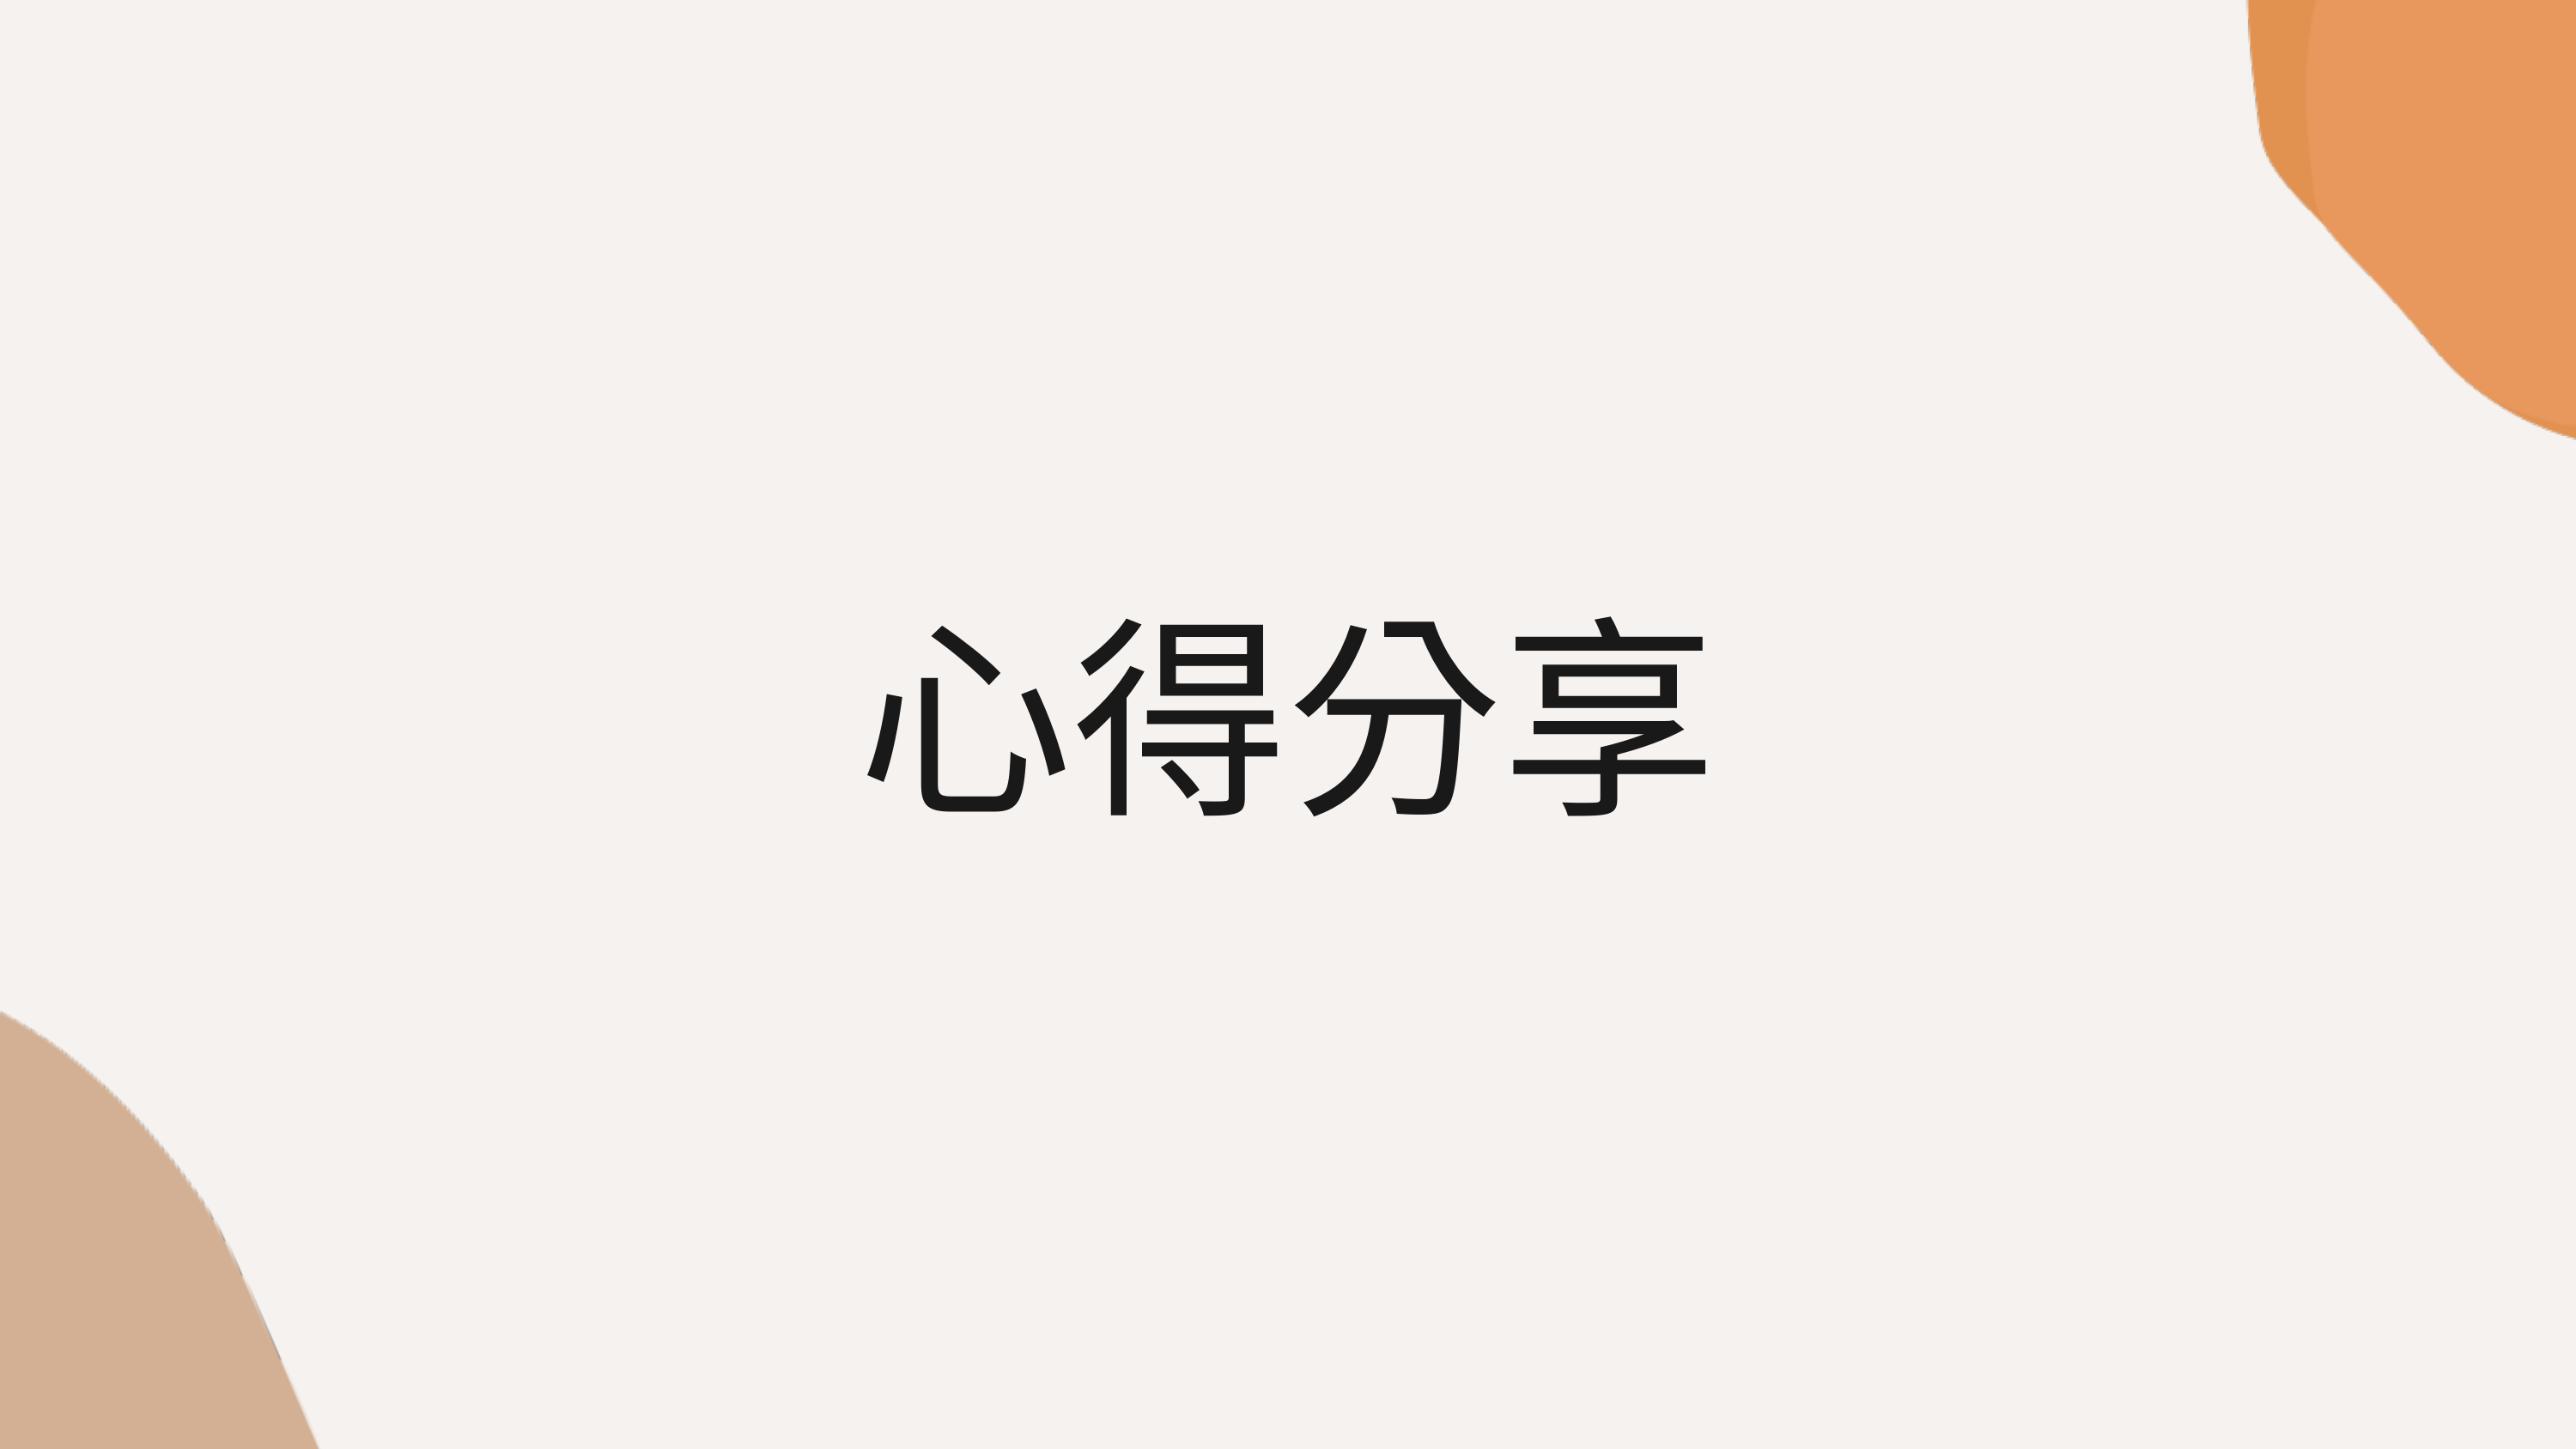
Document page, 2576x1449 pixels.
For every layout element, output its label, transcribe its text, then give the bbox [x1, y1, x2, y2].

picture [0, 794, 331, 1449]
picture [2219, 0, 2576, 493]
text_box 心得分享 [606, 604, 1969, 841]
